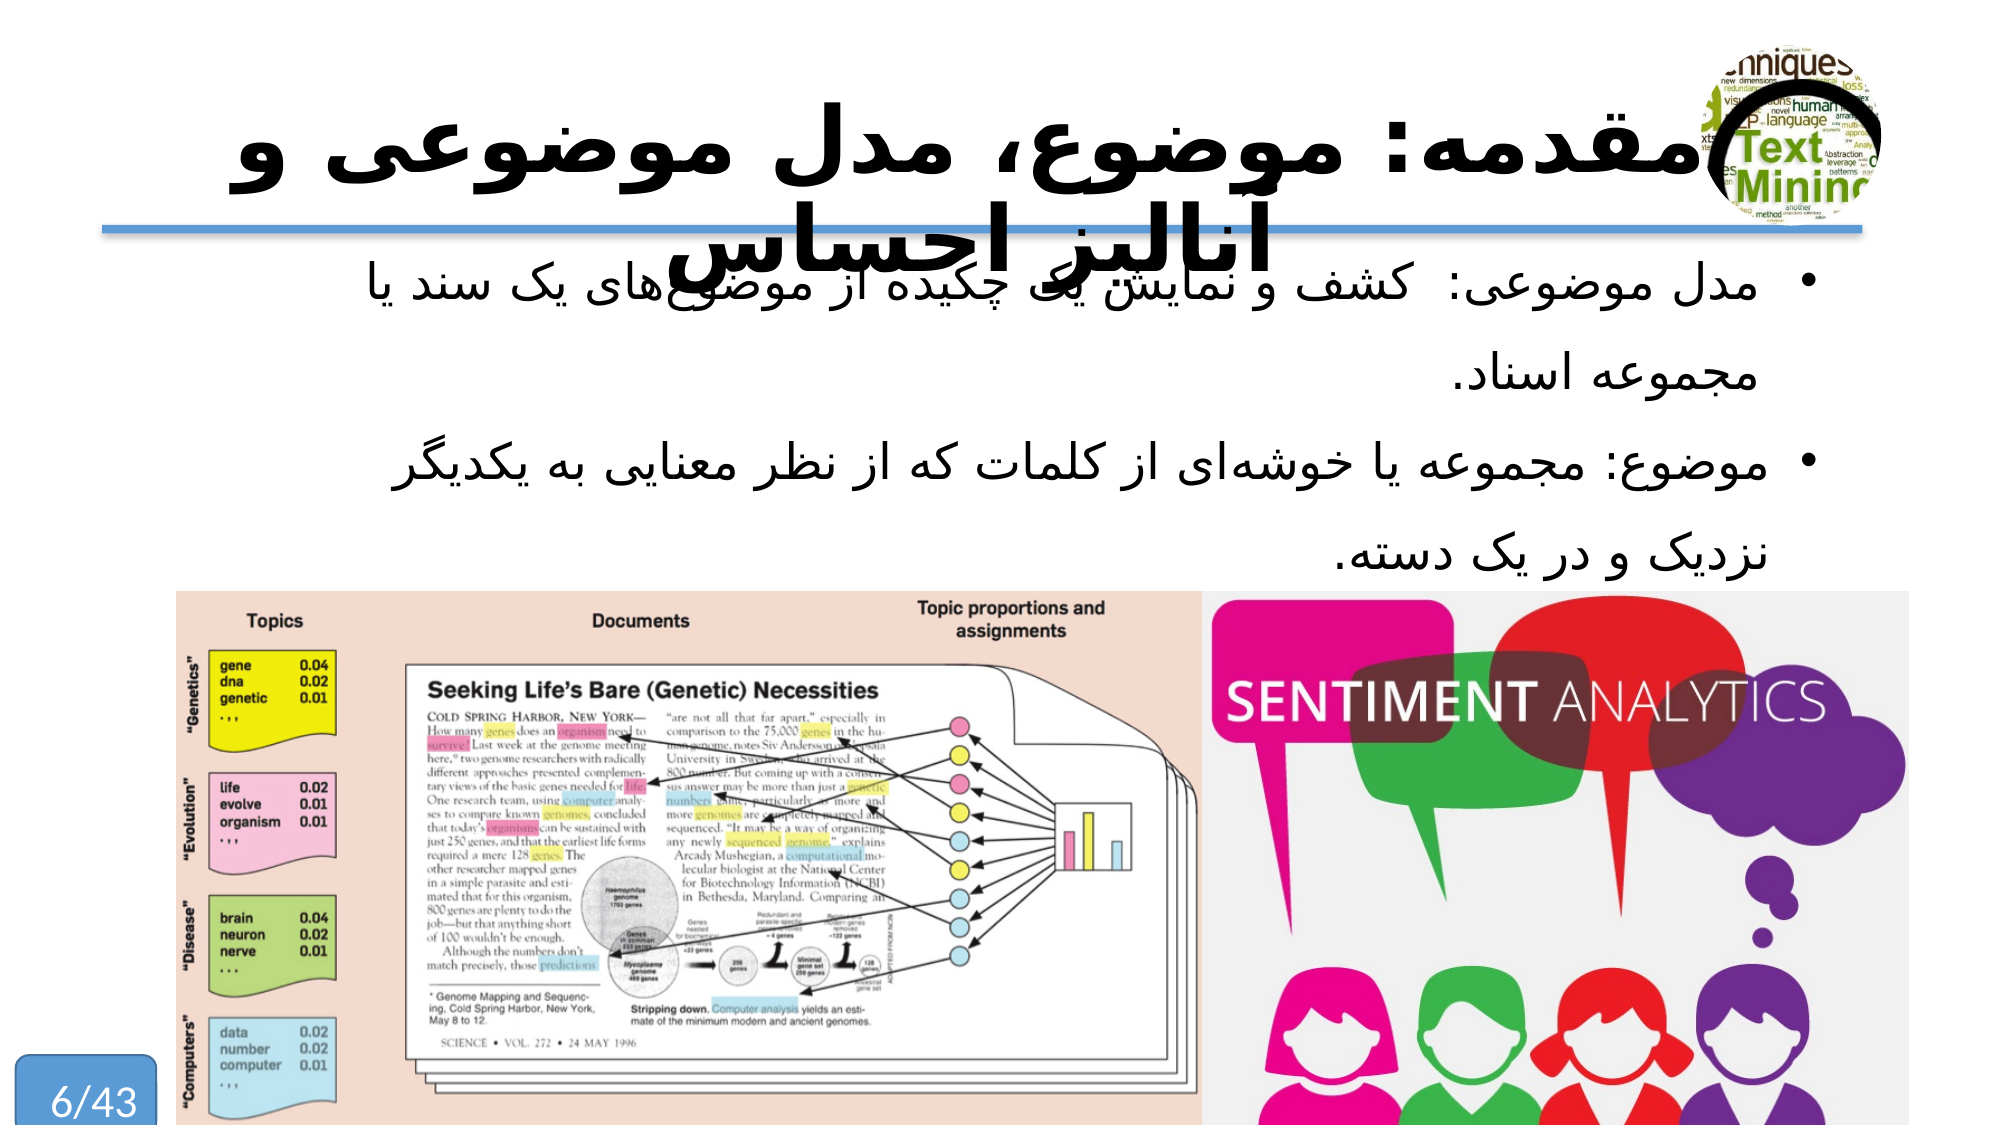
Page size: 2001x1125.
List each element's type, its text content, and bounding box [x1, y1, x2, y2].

picture [175, 591, 1909, 1125]
text_box مدل موضوعی: کشف و نمایش یک چکیده از موضوع‌های یک سند یا مجموعه اسناد. موضوع: مجموعه یا خوشه‌ای از کلمات که از نظر معنایی به یکدیگر نزدیک و در یک دسته. آنالیز احساس یا کاوش عقاید: در حوزه‌ی پردازش زبان طبیعی، آنالیز متن زبان‌شناسی محاسباتی. شناسایی، استخراج، تعیین کمیت و طبقه‌بندی احساس و اطلاعات مفهومی(نگرش‌ها و نظرات). [280, 212, 1833, 591]
text_box مقدمه: موضوع، مدل موضوعی و آنالیز احساس [107, 86, 1701, 304]
text_box [14, 1054, 157, 1125]
picture [1701, 45, 1882, 226]
text_box 6/43 [35, 1064, 161, 1125]
